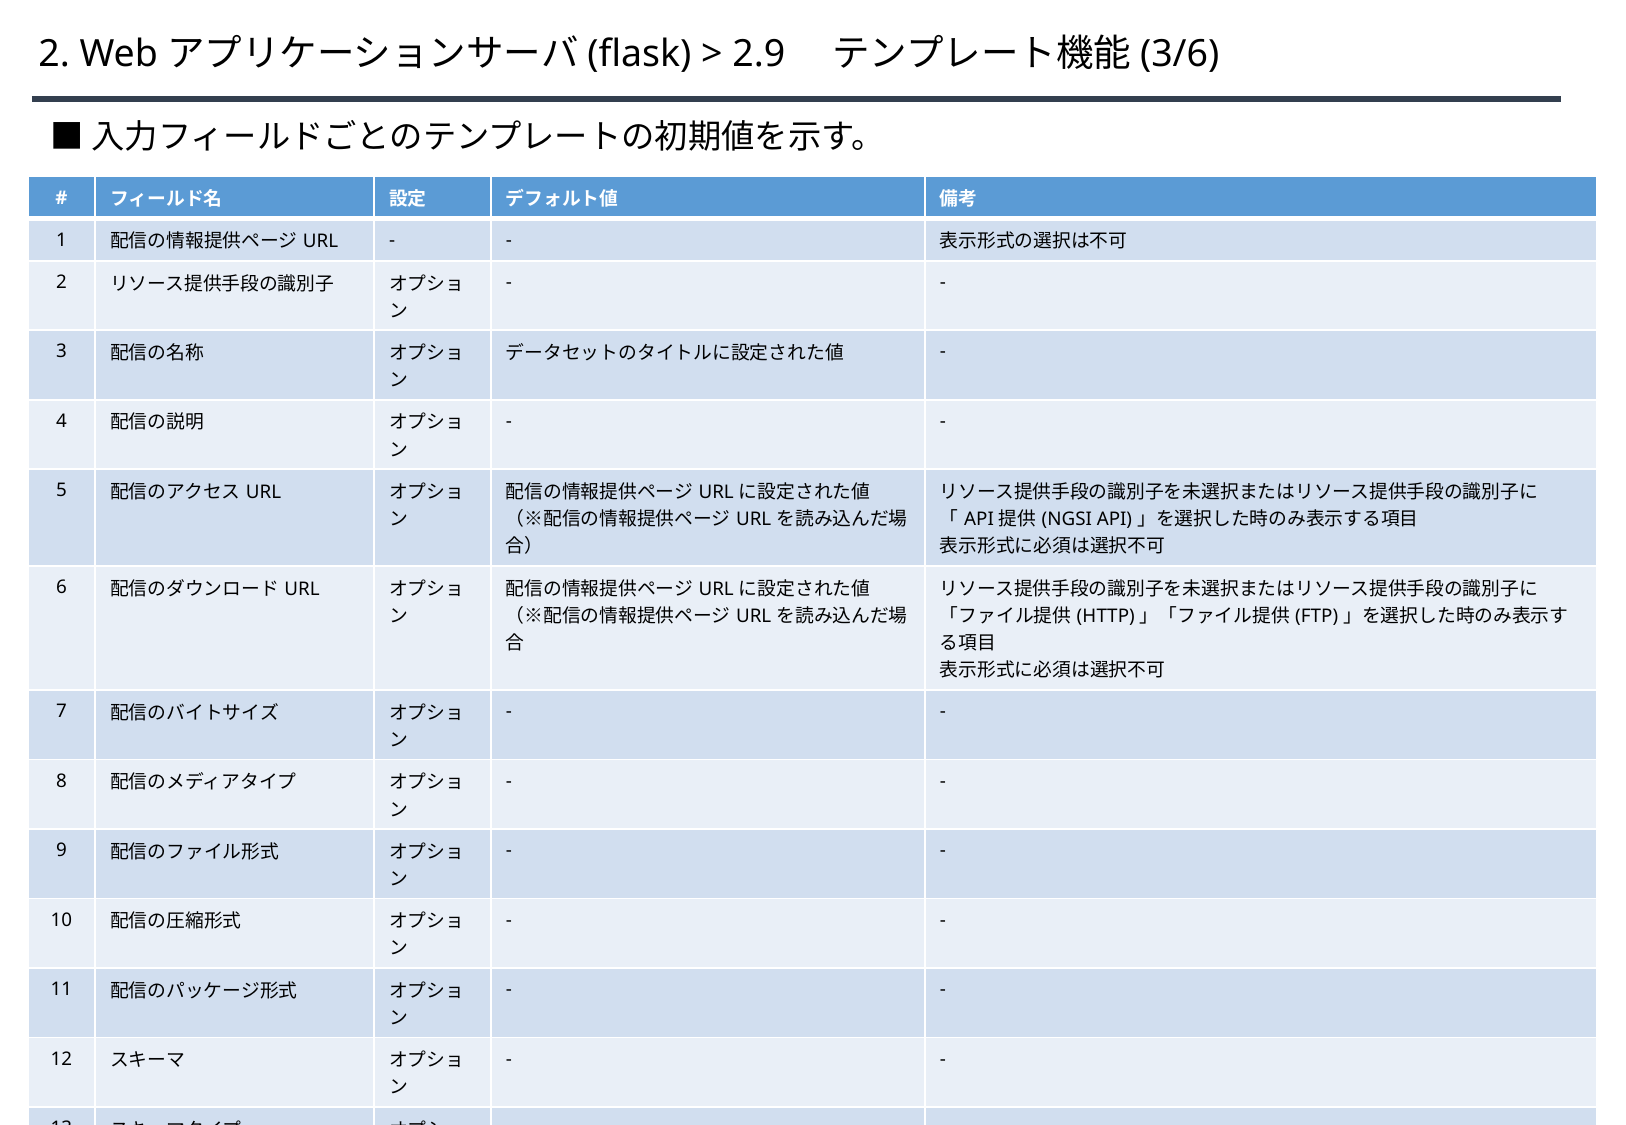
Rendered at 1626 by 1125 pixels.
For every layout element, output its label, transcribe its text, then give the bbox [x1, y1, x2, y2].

table_cell - [926, 262, 1596, 329]
table_cell リソース提供手段の識別子 [96, 262, 373, 329]
table_cell - [492, 1108, 924, 1125]
table_cell 配信のダウンロードURL [96, 567, 373, 689]
table_cell オプション [375, 899, 490, 967]
table_cell スキーマ [96, 1038, 373, 1106]
table_cell - [492, 830, 924, 898]
table_cell - [926, 760, 1596, 828]
table_cell オプション [375, 331, 490, 399]
table_cell オプション [375, 567, 490, 689]
table_cell 配信のアクセスURL [96, 470, 373, 565]
table_cell 8 [29, 760, 94, 828]
table_cell 13 [29, 1108, 94, 1125]
table_cell 配信の情報提供ページURL [96, 221, 373, 260]
table_cell 5 [29, 470, 94, 565]
table_cell オプション [375, 1038, 490, 1106]
table_cell - [926, 691, 1596, 759]
table_cell - [926, 331, 1596, 399]
table_cell 配信のバイトサイズ [96, 691, 373, 759]
table_cell - [926, 899, 1596, 967]
table_cell - [926, 969, 1596, 1037]
table_cell 配信のパッケージ形式 [96, 969, 373, 1037]
table_cell - [492, 221, 924, 260]
table_header # [29, 177, 94, 216]
table_cell - [492, 691, 924, 759]
table_cell スキーマタイプ [96, 1108, 373, 1125]
table_cell 4 [29, 401, 94, 468]
table_cell オプション [375, 470, 490, 565]
table_cell 6 [29, 567, 94, 689]
table_cell オプション [375, 401, 490, 468]
table_cell - [492, 760, 924, 828]
table_cell 配信の説明 [96, 401, 373, 468]
table_cell 表示形式の選択は不可 [926, 221, 1596, 260]
table_cell - [375, 221, 490, 260]
table_cell - [492, 401, 924, 468]
table_cell リソース提供手段の識別子を未選択またはリソース提供手段の識別子に「API提供(NGSI API)」を選択した時のみ表示する項目 表示形式に必須は選択不可 [926, 470, 1596, 565]
table_cell 12 [29, 1038, 94, 1106]
table_cell リソース提供手段の識別子を未選択またはリソース提供手段の識別子に「ファイル提供(HTTP)」「ファイル提供(FTP)」を選択した時のみ表示する項目 表示形式に必須は選択不可 [926, 567, 1596, 689]
table_cell 11 [29, 969, 94, 1037]
table_cell データセットのタイトルに設定された値 [492, 331, 924, 399]
table_cell 配信のメディアタイプ [96, 760, 373, 828]
table_cell - [926, 1038, 1596, 1106]
table_cell 2 [29, 262, 94, 329]
table_cell - [492, 262, 924, 329]
table_cell 9 [29, 830, 94, 898]
table_cell - [926, 830, 1596, 898]
table_cell 7 [29, 691, 94, 759]
table_cell 配信の名称 [96, 331, 373, 399]
table_cell オプション [375, 1108, 490, 1125]
table_cell 配信のファイル形式 [96, 830, 373, 898]
title 2. Webアプリケーションサーバ(flask) > 2.9 テンプレート機能(3/6) [38, 19, 1526, 91]
table_cell - [492, 1038, 924, 1106]
table_header フィールド名 [96, 177, 373, 216]
table_cell オプション [375, 760, 490, 828]
table_cell オプション [375, 969, 490, 1037]
table_header 備考 [926, 177, 1596, 216]
text_box ■入力フィールドごとのテンプレートの初期値を示す。 [35, 107, 1592, 160]
table_cell 10 [29, 899, 94, 967]
table_cell 1 [29, 221, 94, 260]
table_cell - [492, 899, 924, 967]
table_cell オプション [375, 691, 490, 759]
table_header デフォルト値 [492, 177, 924, 216]
table_cell 配信の情報提供ページURLに設定された値 （※配信の情報提供ページURLを読み込んだ場合） [492, 470, 924, 565]
table_cell オプション [375, 262, 490, 329]
table_cell - [926, 1108, 1596, 1125]
table_cell 配信の圧縮形式 [96, 899, 373, 967]
table_cell 3 [29, 331, 94, 399]
table_cell - [492, 969, 924, 1037]
table_cell 配信の情報提供ページURLに設定された値 （※配信の情報提供ページURLを読み込んだ場合 [492, 567, 924, 689]
table_cell オプション [375, 830, 490, 898]
table_header 設定 [375, 177, 490, 216]
table_cell - [926, 401, 1596, 468]
